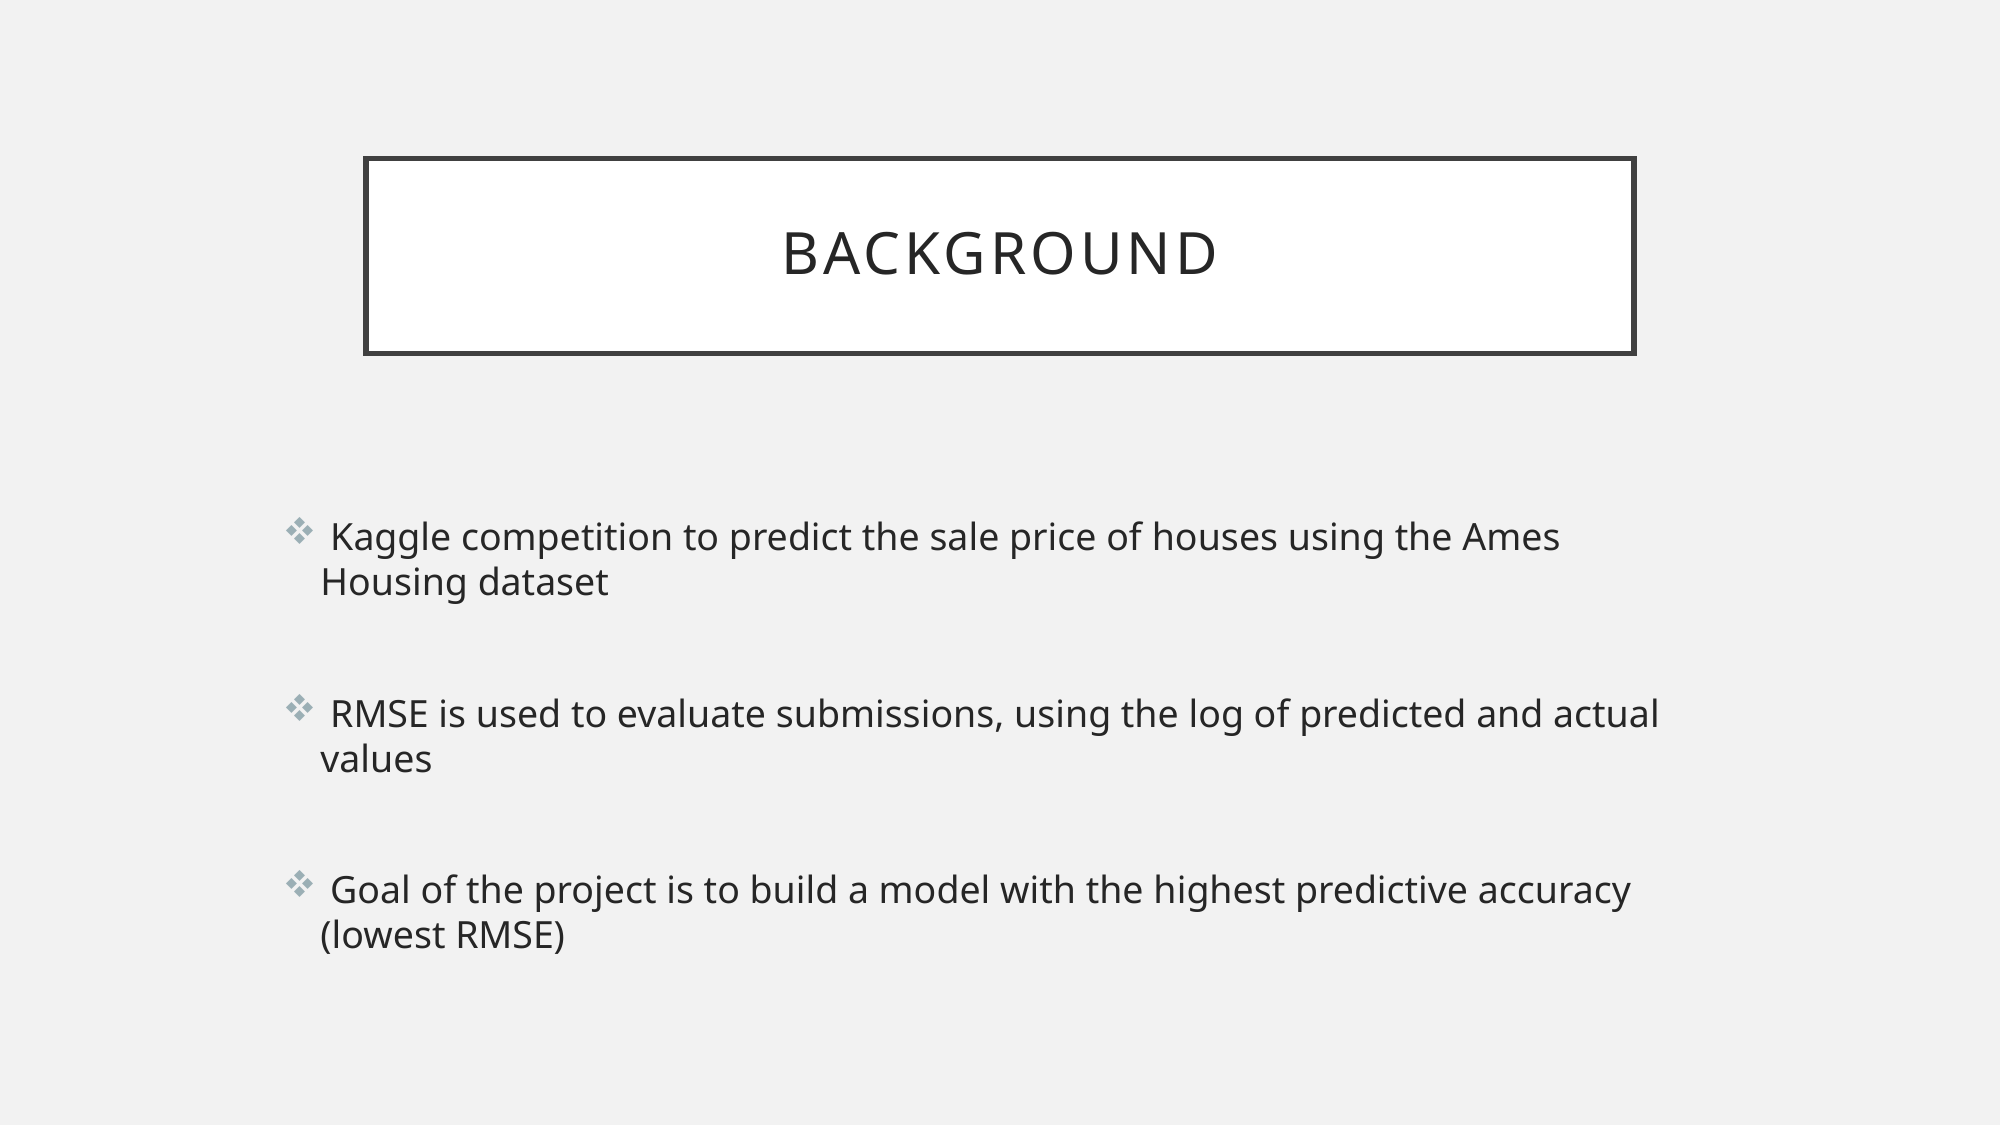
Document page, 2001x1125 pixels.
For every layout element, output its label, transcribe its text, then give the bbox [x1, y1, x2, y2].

title Background [363, 156, 1637, 356]
list Kaggle competition to predict the sale price of houses using the Ames Housing dataset RMSE is used to evaluate submissions, using the log of predicted and actual values Goal of the project is to build a model with the highest predictive accuracy (lowest RMSE) [267, 439, 1733, 949]
